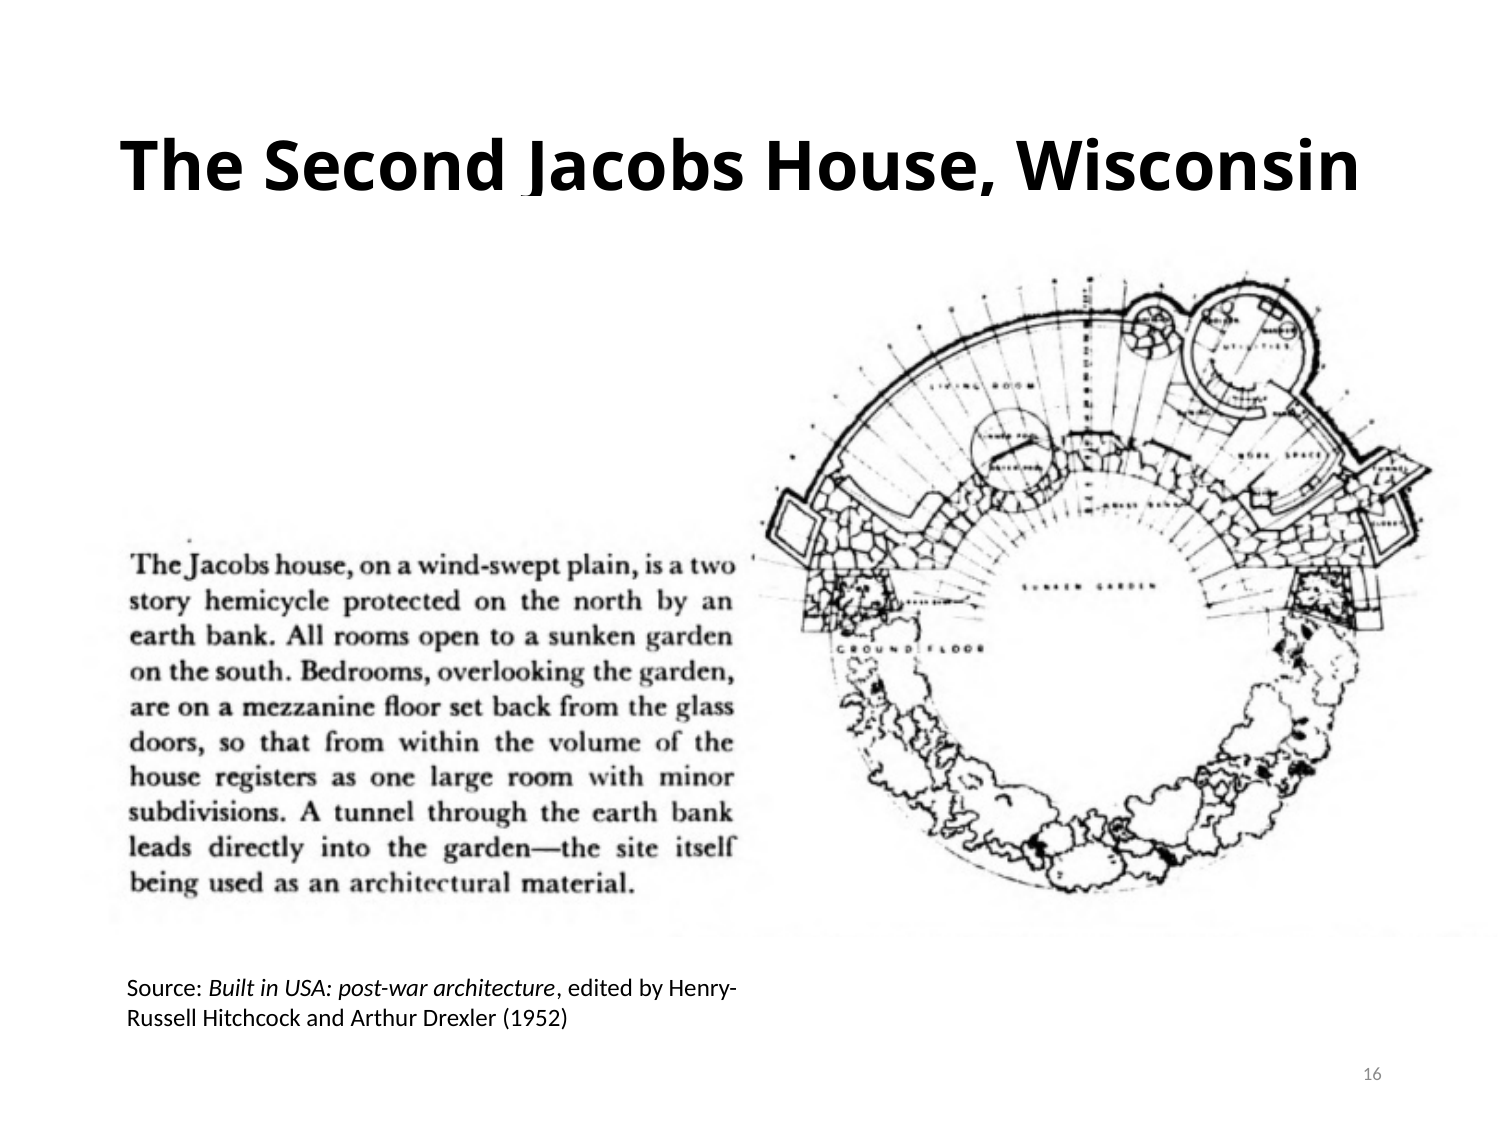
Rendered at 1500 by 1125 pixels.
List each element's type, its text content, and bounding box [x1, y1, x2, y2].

picture [0, 196, 1498, 937]
title The Second Jacobs House, Wisconsin [103, 59, 1397, 196]
text_box Source: Built in USA: post-war architecture, edited by Henry-Russell Hitchcock and Arthur Drexler (1952) [112, 964, 762, 1084]
slide_number 16 [1059, 1042, 1397, 1103]
